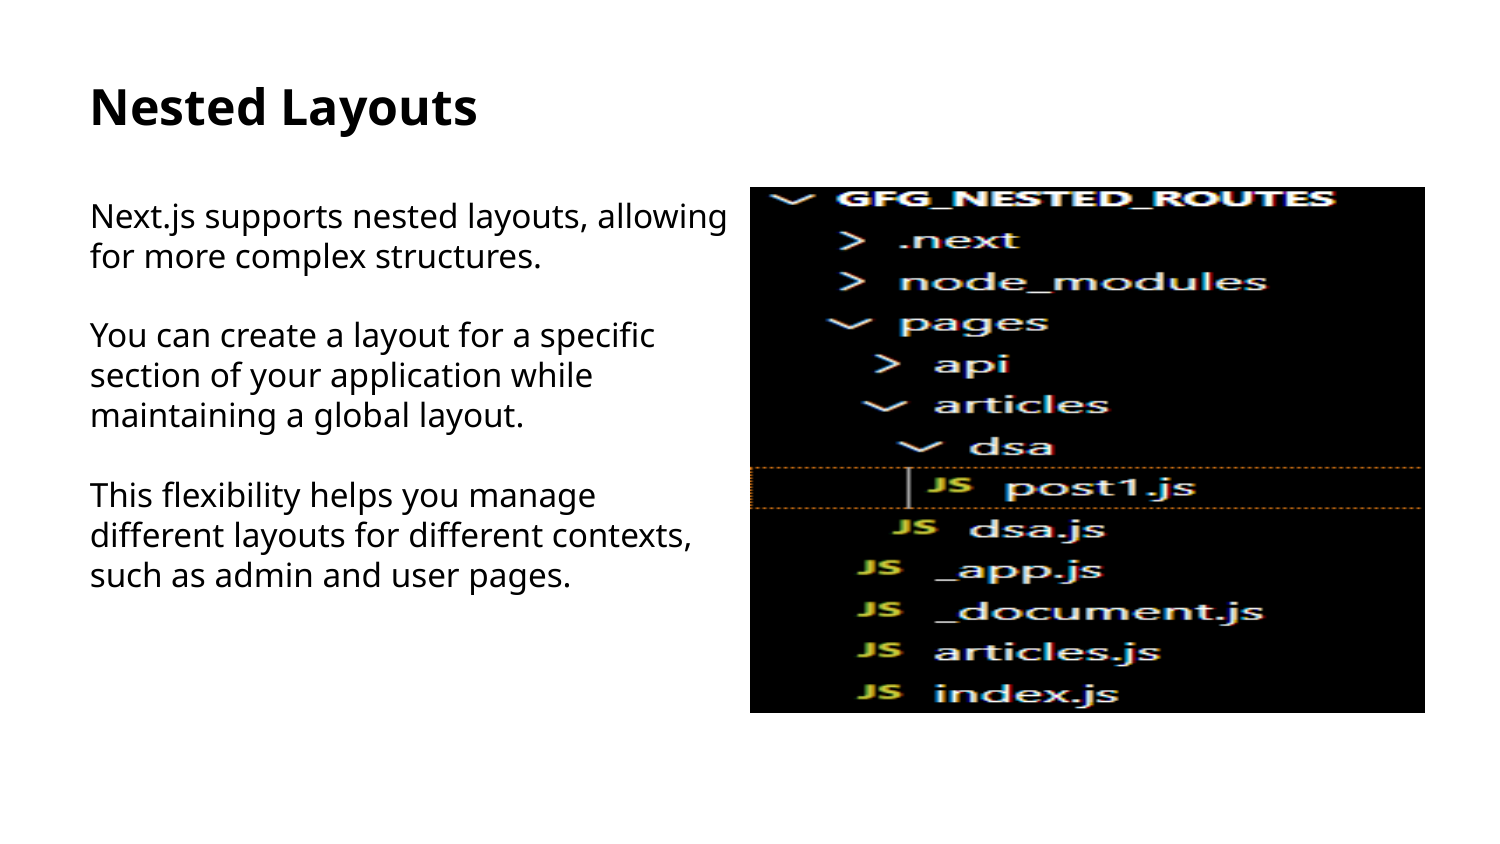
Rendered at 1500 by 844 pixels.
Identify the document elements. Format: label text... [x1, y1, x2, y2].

picture [749, 187, 1425, 713]
text_box Nested Layouts [74, 37, 1425, 173]
text_box Next.js supports nested layouts, allowing for more complex structures. You can create a layout for a specific section of your application while maintaining a global layout. This flexibility helps you manage different layouts for different contexts, such as admin and user pages. [74, 187, 749, 713]
